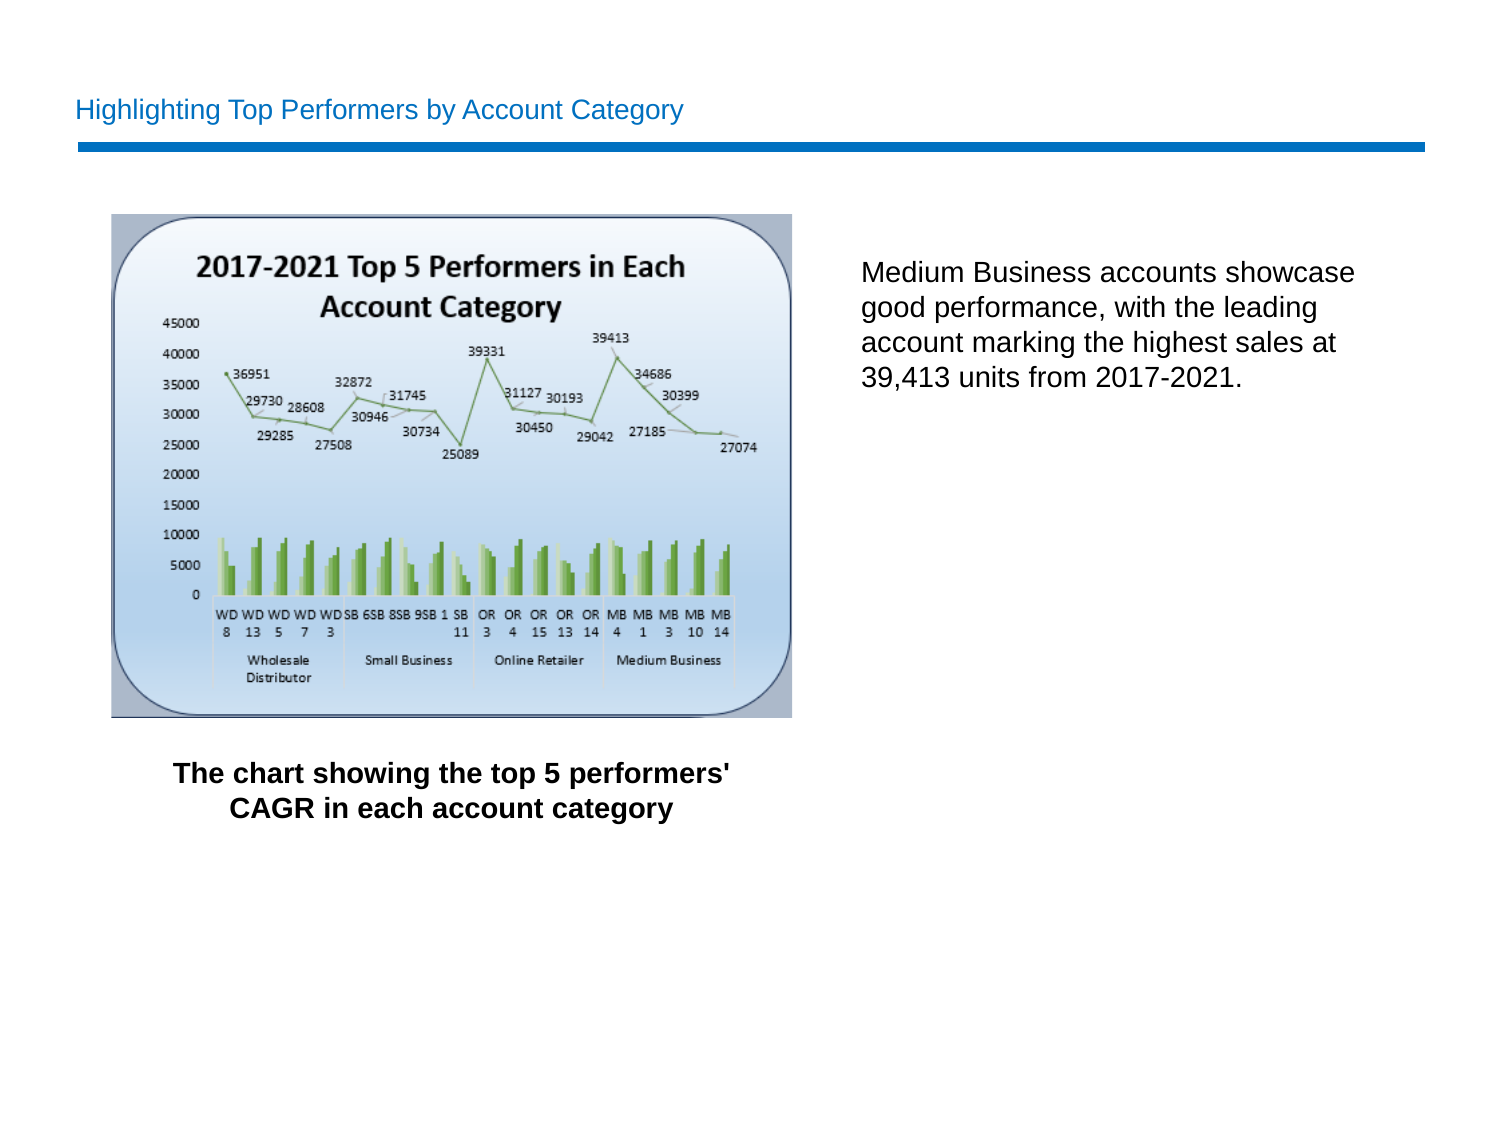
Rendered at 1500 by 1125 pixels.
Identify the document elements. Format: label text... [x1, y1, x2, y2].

text_box Medium Business accounts showcase good performance, with the leading account marking the highest sales at 39,413 units from 2017-2021. [846, 246, 1407, 401]
picture [110, 214, 793, 718]
title Highlighting Top Performers by Account Category [75, 87, 1425, 134]
text_box The chart showing the top 5 performers' CAGR in each account category [111, 746, 793, 832]
